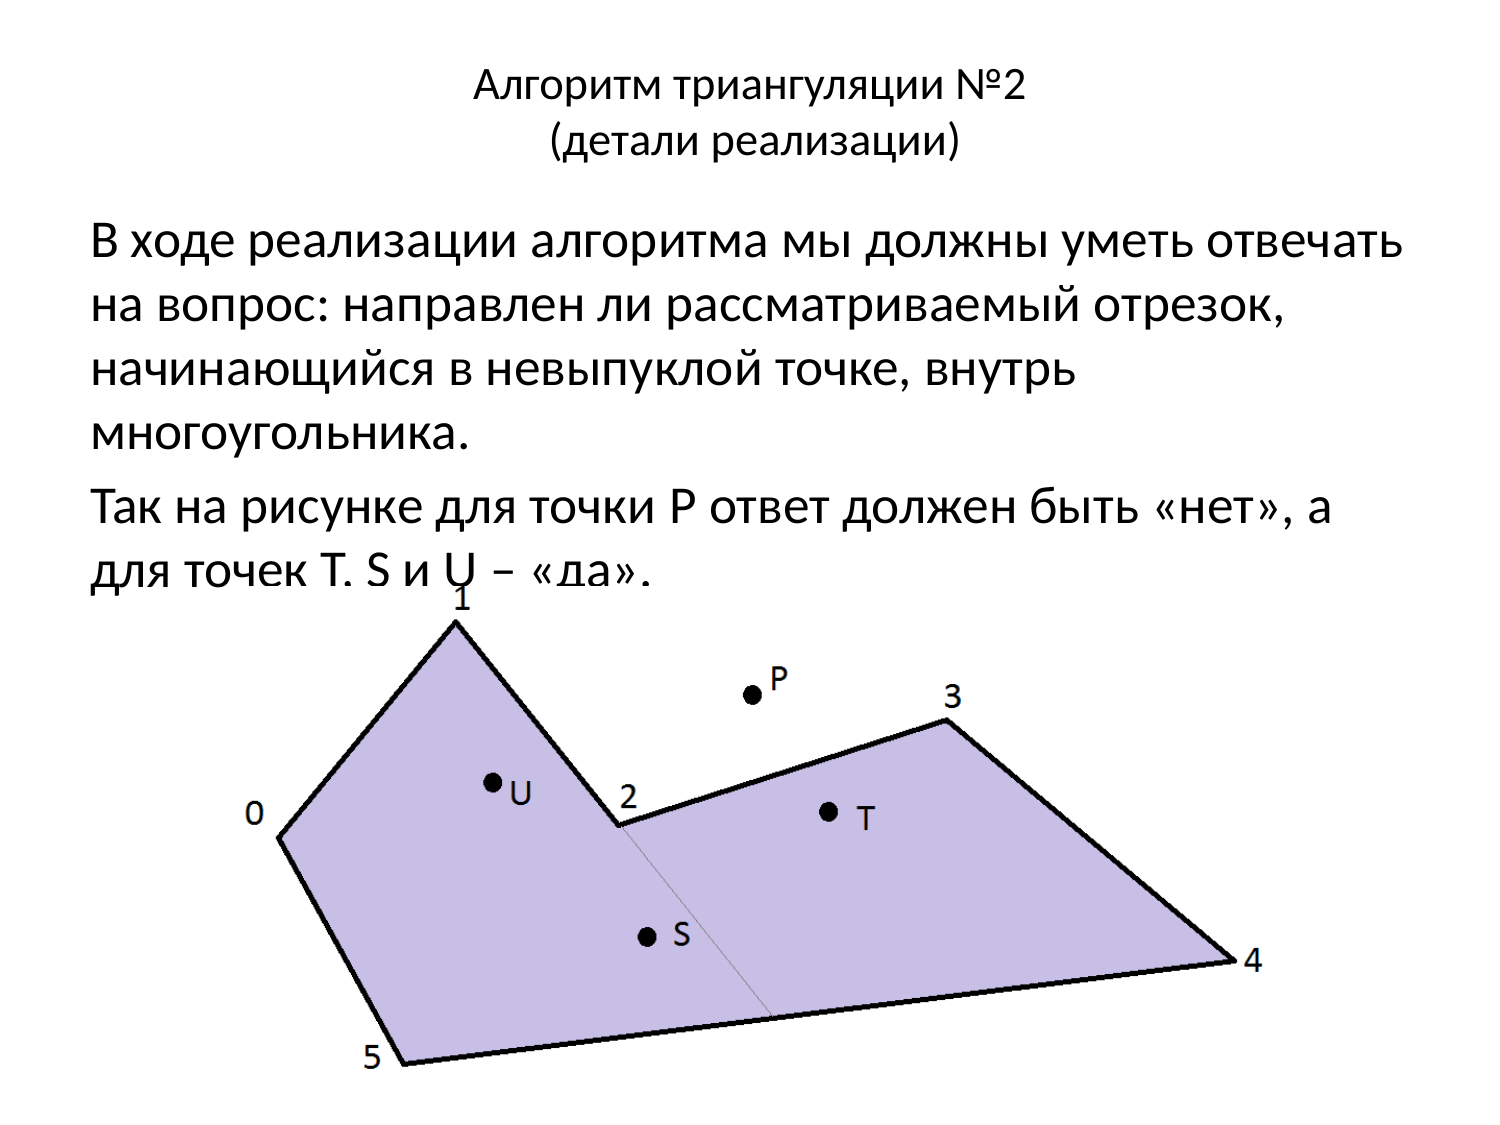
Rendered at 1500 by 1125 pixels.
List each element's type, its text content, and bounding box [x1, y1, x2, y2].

list В ходе реализации алгоритма мы должны уметь отвечать на вопрос: направлен ли рассматриваемый отрезок, начинающийся в невыпуклой точке, внутрь многоугольника. Так на рисунке для точки P ответ должен быть «нет», а для точек T, S и U – «да». [75, 196, 1425, 610]
picture [229, 585, 1283, 1071]
title Алгоритм триангуляции №2 (детали реализации) [75, 45, 1425, 173]
